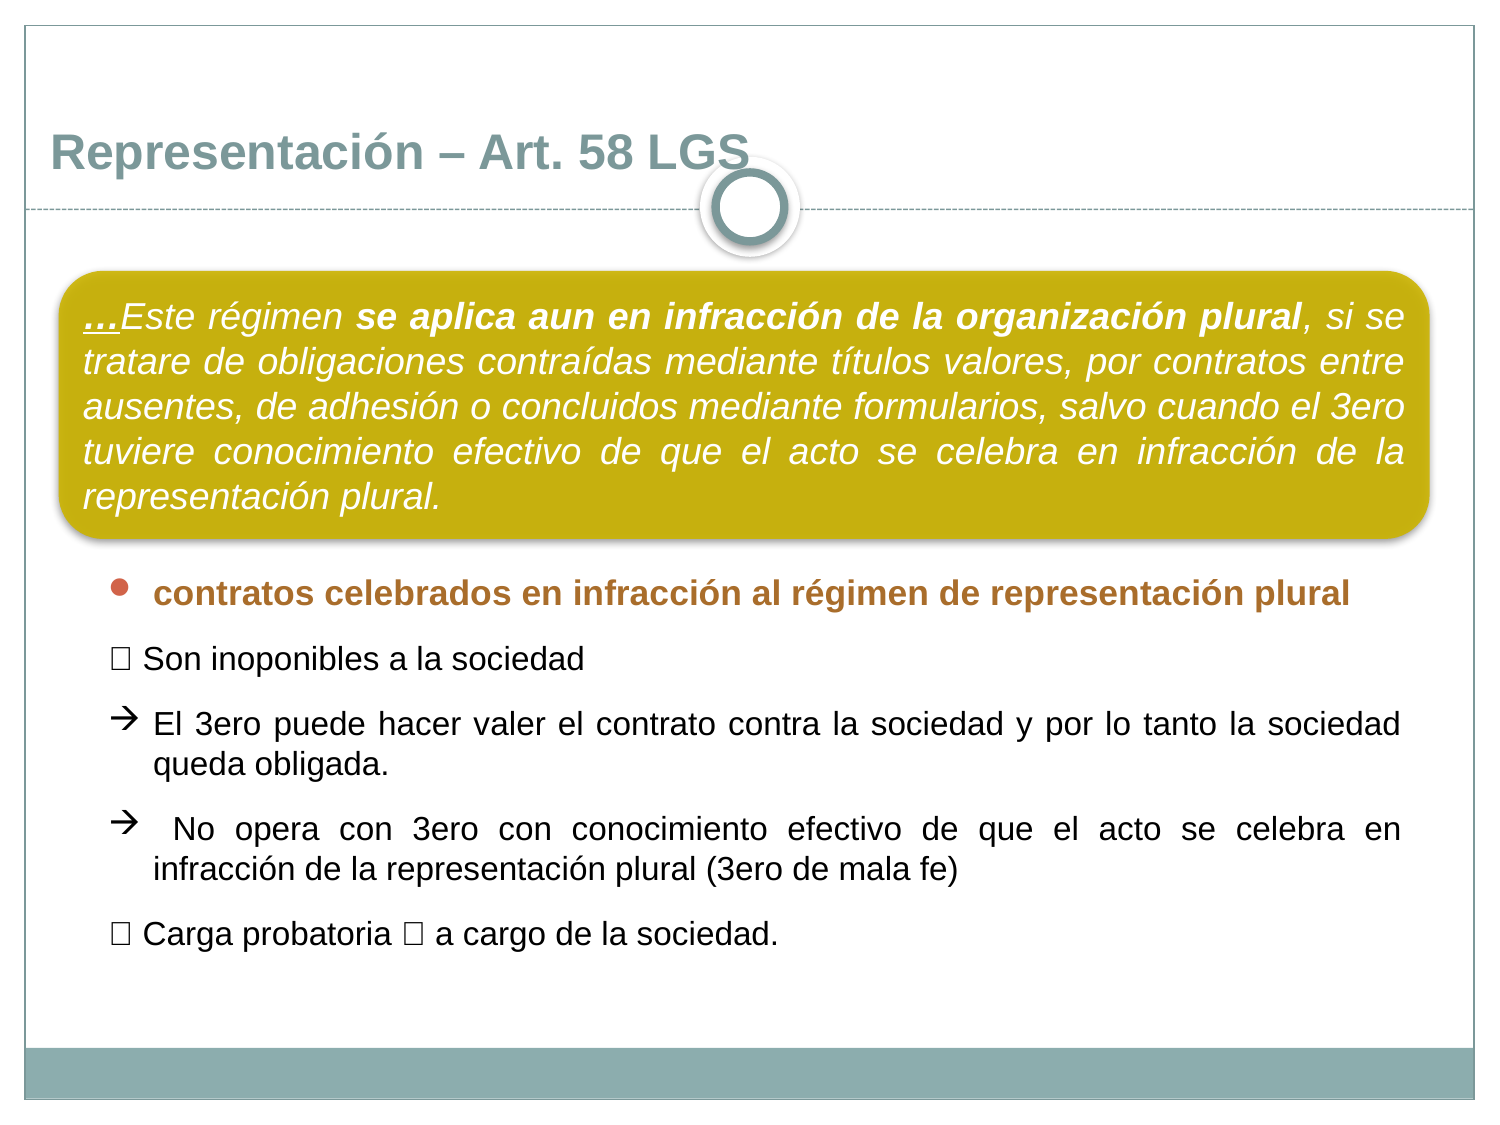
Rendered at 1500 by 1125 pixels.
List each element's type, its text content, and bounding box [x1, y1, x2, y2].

text_box Representación – Art. 58 LGS [35, 62, 1436, 187]
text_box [58, 222, 1430, 1067]
